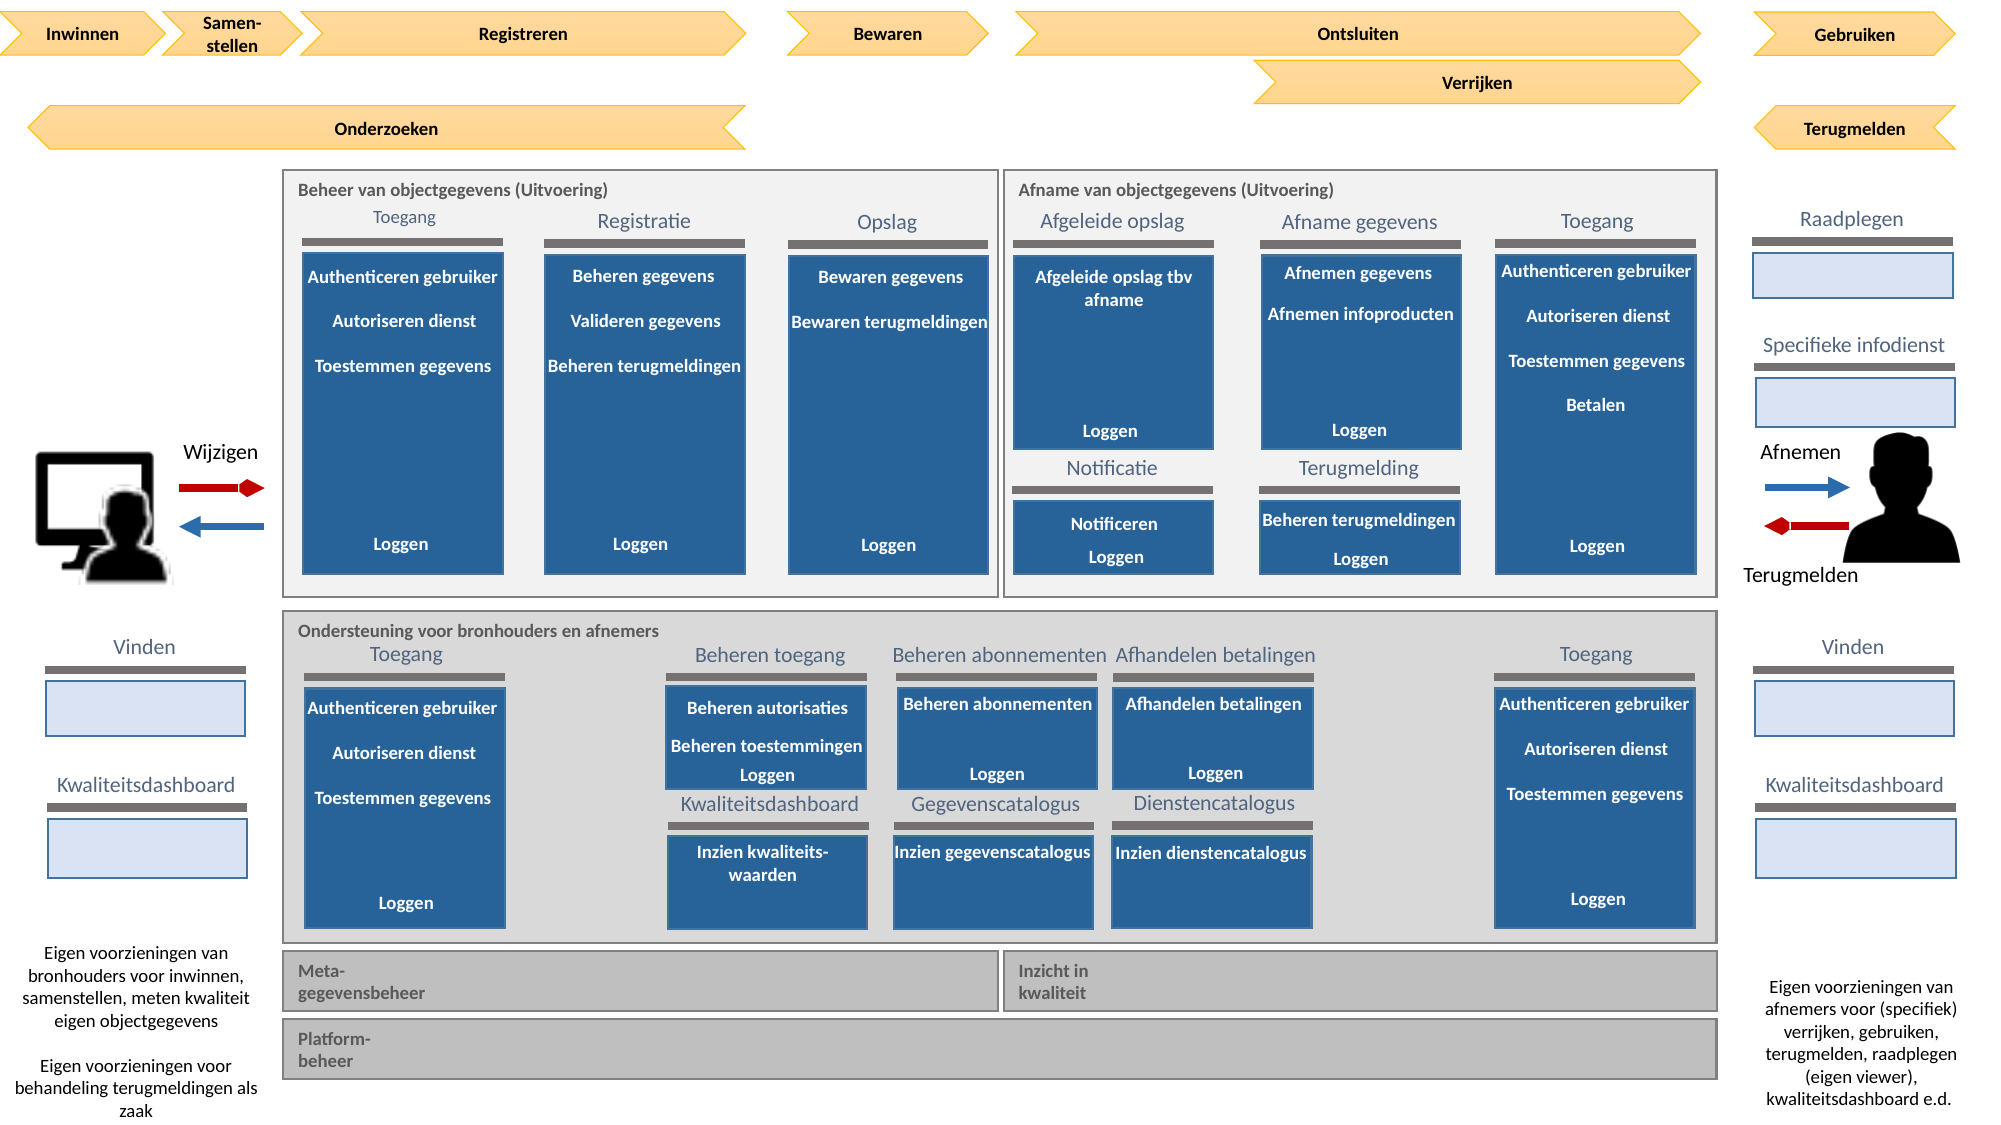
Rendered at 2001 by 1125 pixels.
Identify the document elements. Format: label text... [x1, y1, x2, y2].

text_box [1012, 453, 1214, 574]
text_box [544, 206, 746, 575]
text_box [1723, 421, 1974, 597]
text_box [1754, 330, 1956, 421]
text_box Beheer van objectgegevens (Uitvoering) [282, 169, 999, 598]
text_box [1494, 640, 1695, 929]
text_box Inwinnen [0, 11, 167, 56]
text_box Bewaren [786, 11, 990, 56]
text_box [302, 205, 503, 575]
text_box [893, 789, 1095, 929]
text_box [1113, 640, 1318, 789]
text_box Ontsluiten [1014, 11, 1702, 56]
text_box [787, 207, 989, 575]
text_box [1495, 206, 1696, 574]
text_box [1753, 632, 1955, 737]
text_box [44, 632, 246, 737]
text_box Gebruiken [1753, 11, 1957, 56]
text_box Verrijken [1252, 59, 1702, 105]
text_box Meta- gegevensbeheer [282, 950, 999, 1012]
text_box Platform- beheer [282, 1018, 1718, 1080]
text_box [1111, 788, 1313, 929]
text_box Terugmelden [1753, 105, 1957, 150]
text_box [1755, 770, 1957, 878]
text_box Registreren [299, 11, 747, 56]
text_box Samen-stellen [161, 11, 303, 56]
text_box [46, 770, 248, 878]
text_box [20, 430, 277, 587]
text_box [665, 640, 867, 789]
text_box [1752, 204, 1954, 299]
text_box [1260, 207, 1462, 449]
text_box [667, 789, 869, 929]
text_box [1012, 207, 1214, 449]
text_box Ondersteuning voor bronhouders en afnemers [282, 610, 1718, 944]
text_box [890, 640, 1110, 789]
text_box Onderzoeken [27, 105, 747, 150]
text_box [304, 640, 505, 929]
text_box Inzicht in kwaliteit [1003, 950, 1718, 1012]
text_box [1259, 453, 1460, 574]
text_box Eigen voorzieningen van afnemers voor (specifiek) verrijken, gebruiken, terugmelden, raadplegen (eigen viewer), kwaliteitsdashboard e.d. [1741, 966, 1982, 1117]
text_box Eigen voorzieningen van bronhouders voor inwinnen, samenstellen, meten kwaliteit eigen objectgegevens Eigen voorzieningen voor behandeling terugmeldingen als zaak [0, 933, 277, 1125]
text_box Afname van objectgegevens (Uitvoering) [1003, 169, 1718, 598]
